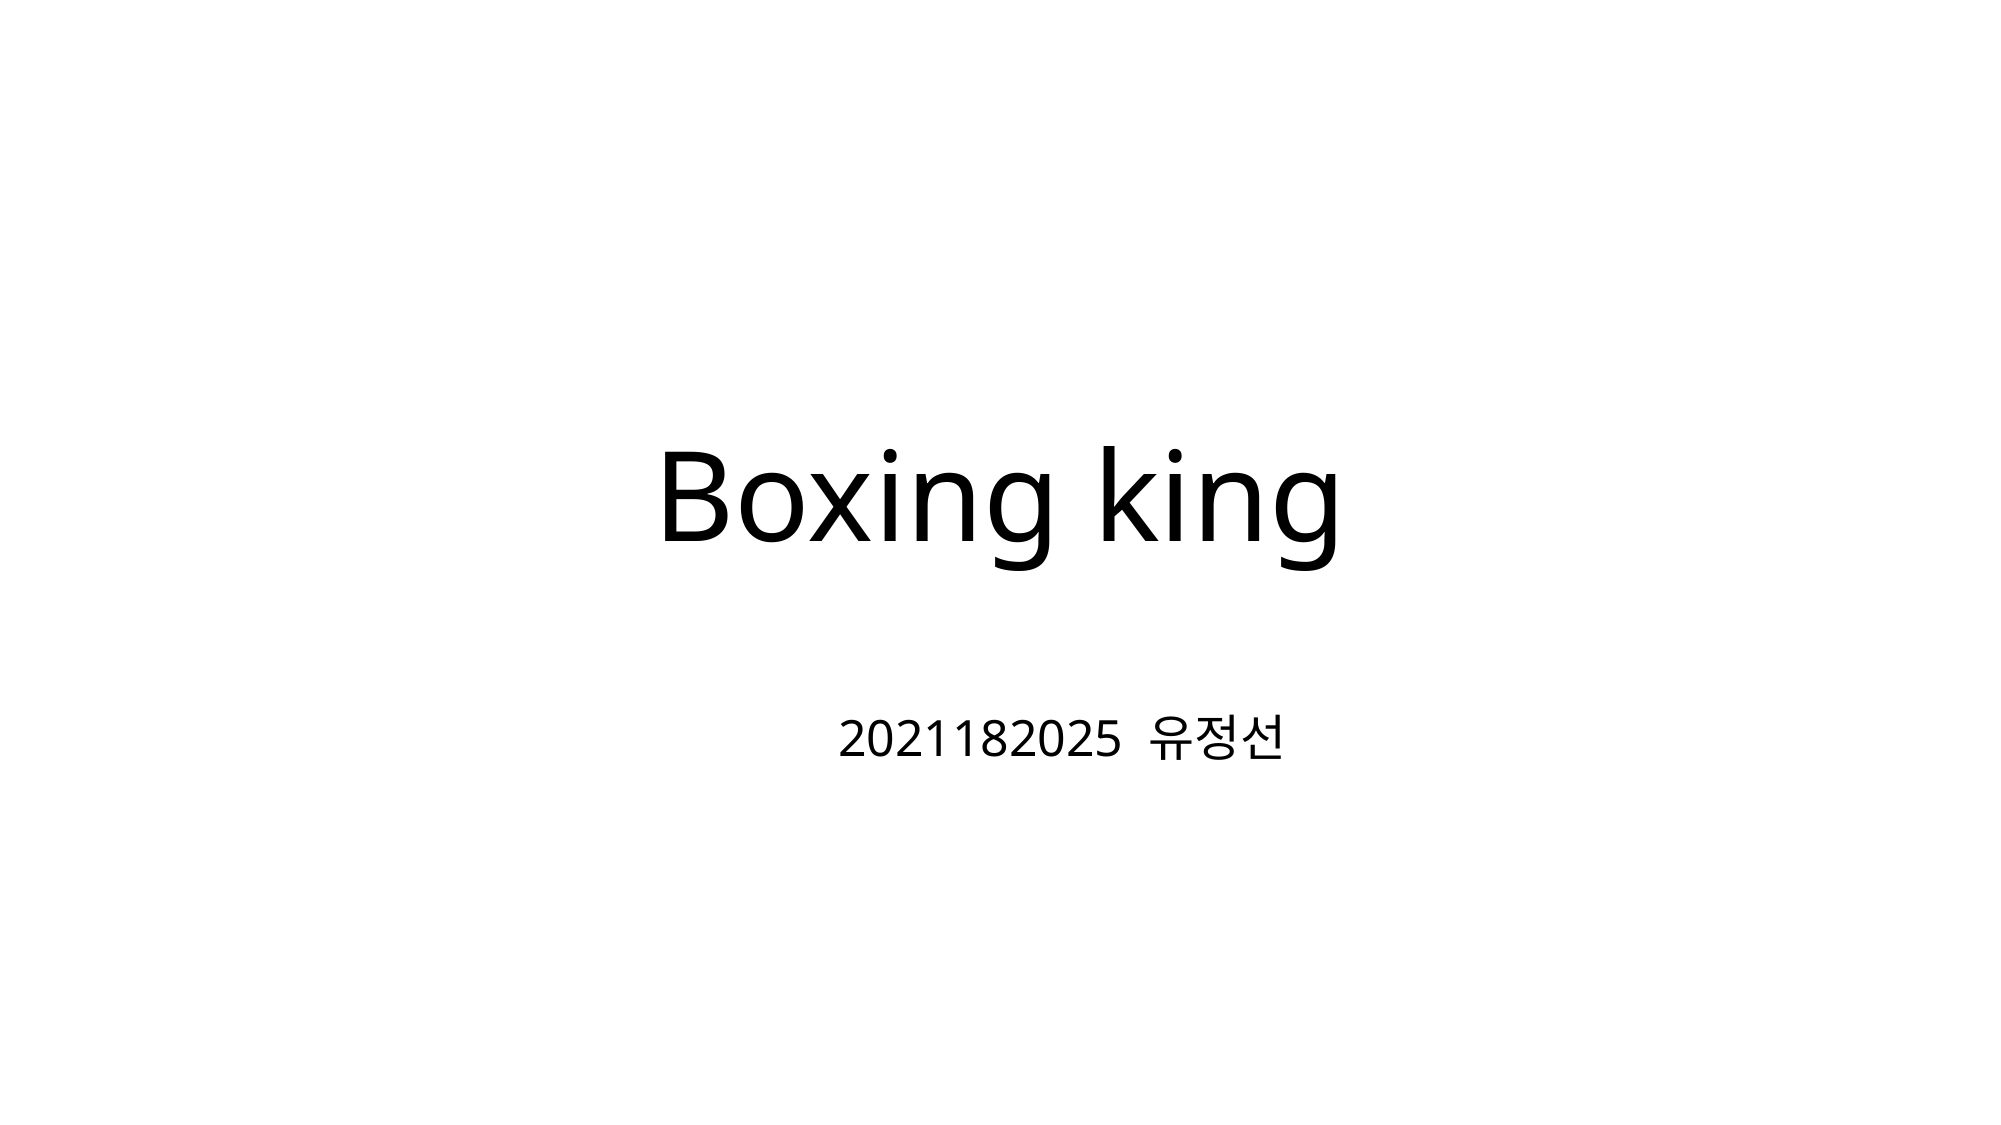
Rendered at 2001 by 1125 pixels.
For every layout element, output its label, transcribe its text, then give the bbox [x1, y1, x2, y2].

subtitle 2021182025 유정선 [312, 705, 1813, 977]
title Boxing king [249, 184, 1751, 576]
